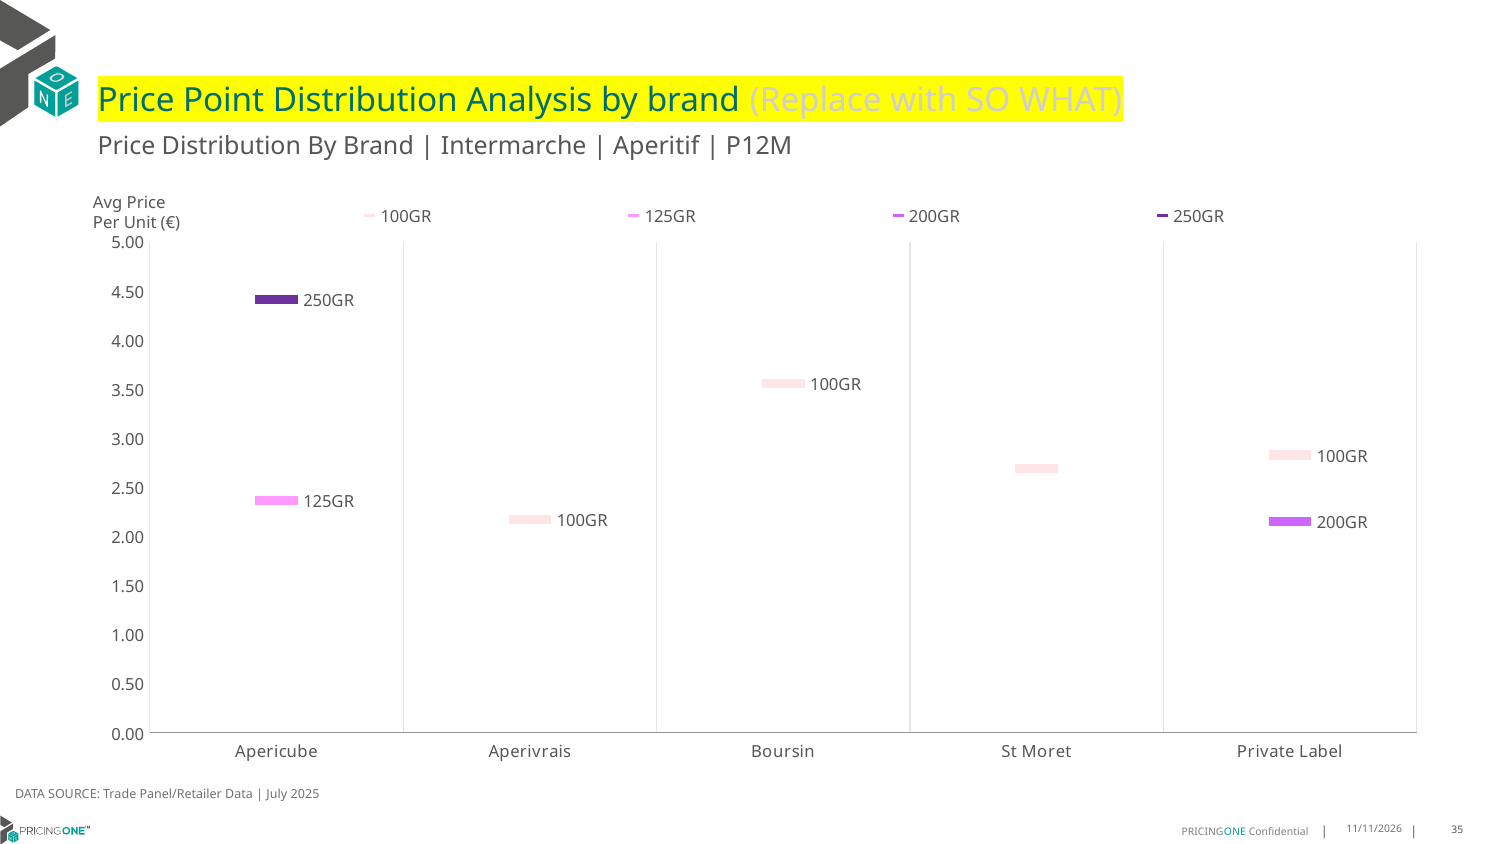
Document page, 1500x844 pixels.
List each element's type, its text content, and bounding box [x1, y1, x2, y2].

slide_number 35 [1417, 815, 1479, 844]
list Price Distribution By Brand | Intermarche | Aperitif | P12M [82, 127, 1418, 186]
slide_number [1325, 815, 1417, 844]
chart [88, 185, 1418, 776]
title Price Point Distribution Analysis by brand (Replace with SO WHAT) [82, 0, 1418, 127]
list DATA SOURCE: Trade Panel/Retailer Data | July 2025 [0, 776, 750, 814]
